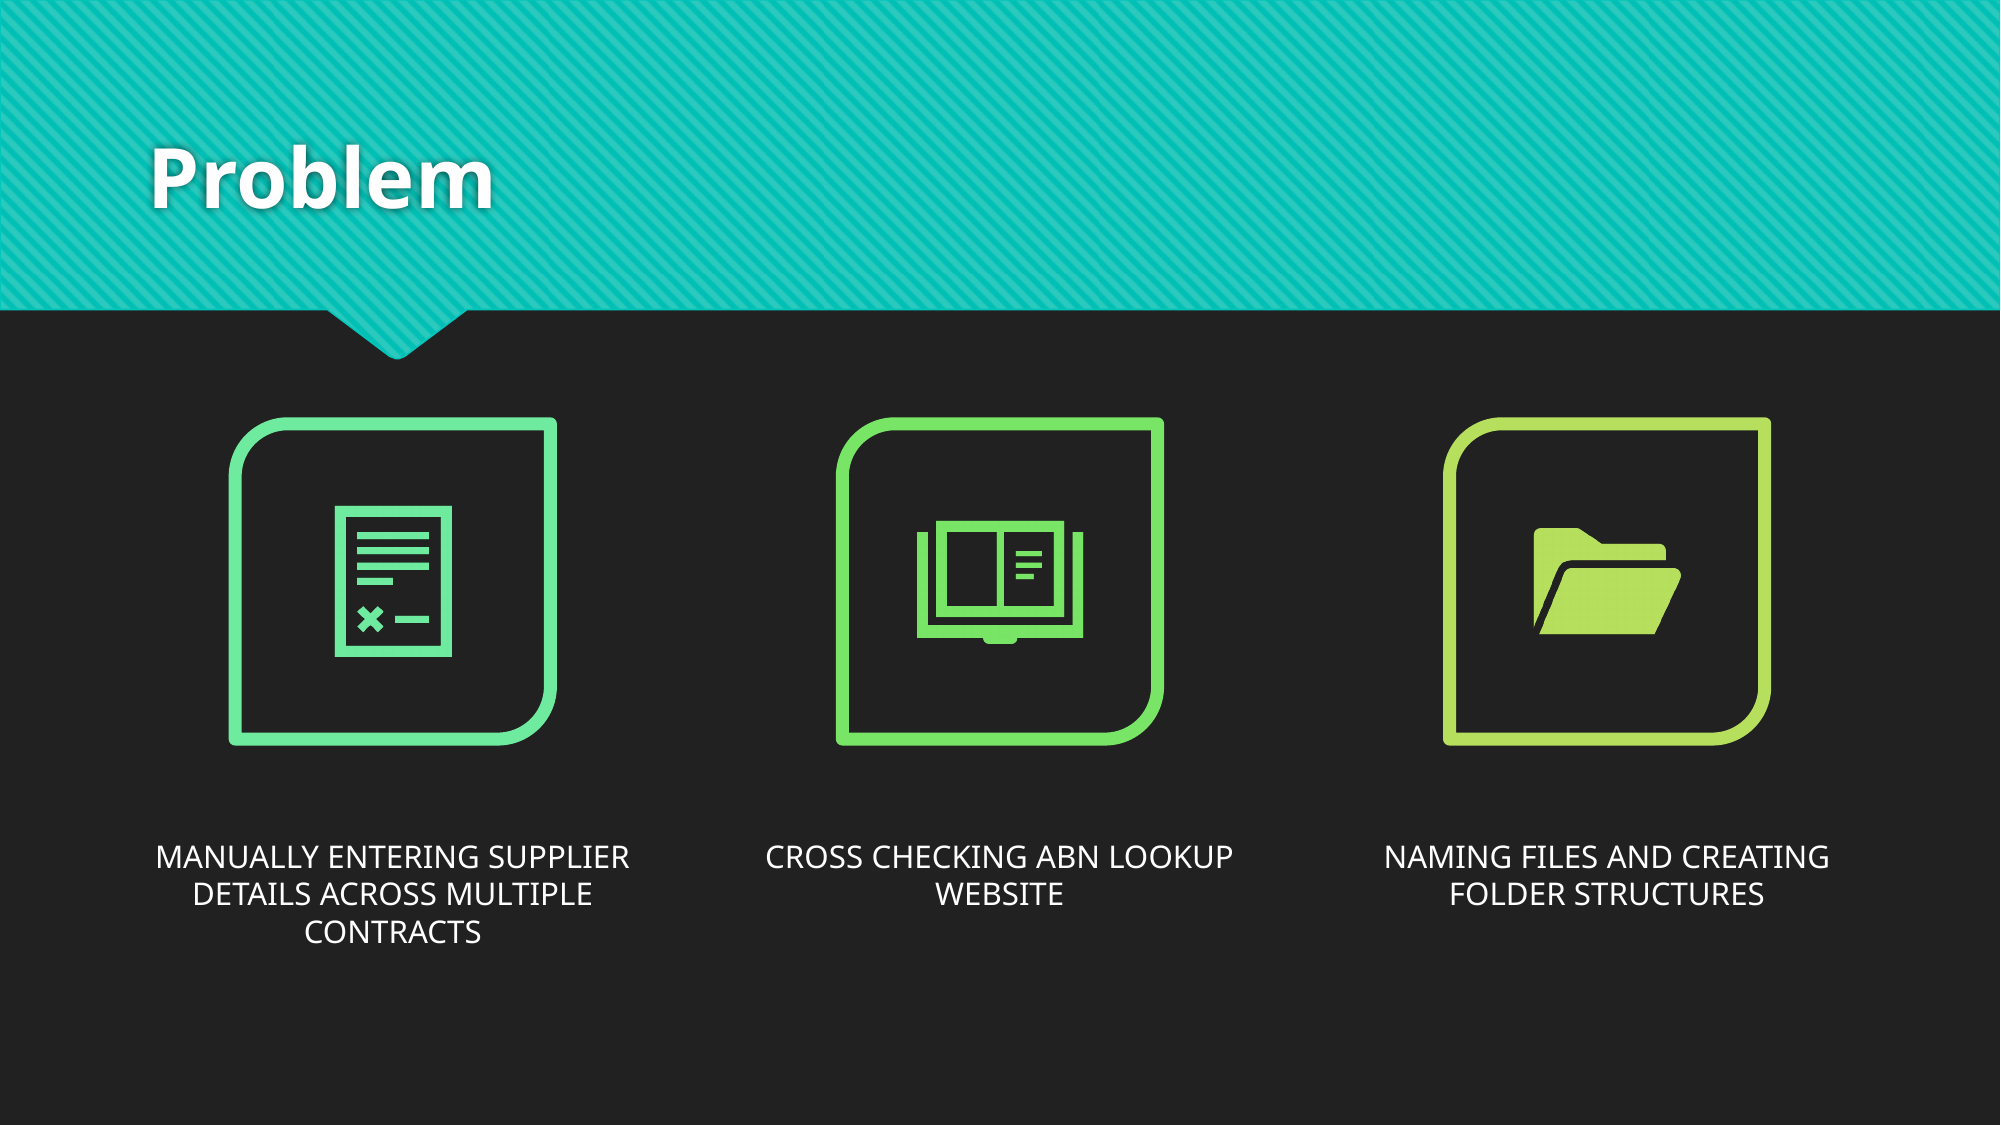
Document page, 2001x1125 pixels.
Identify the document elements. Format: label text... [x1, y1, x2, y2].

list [134, 417, 1866, 962]
title Problem [132, 73, 1868, 233]
